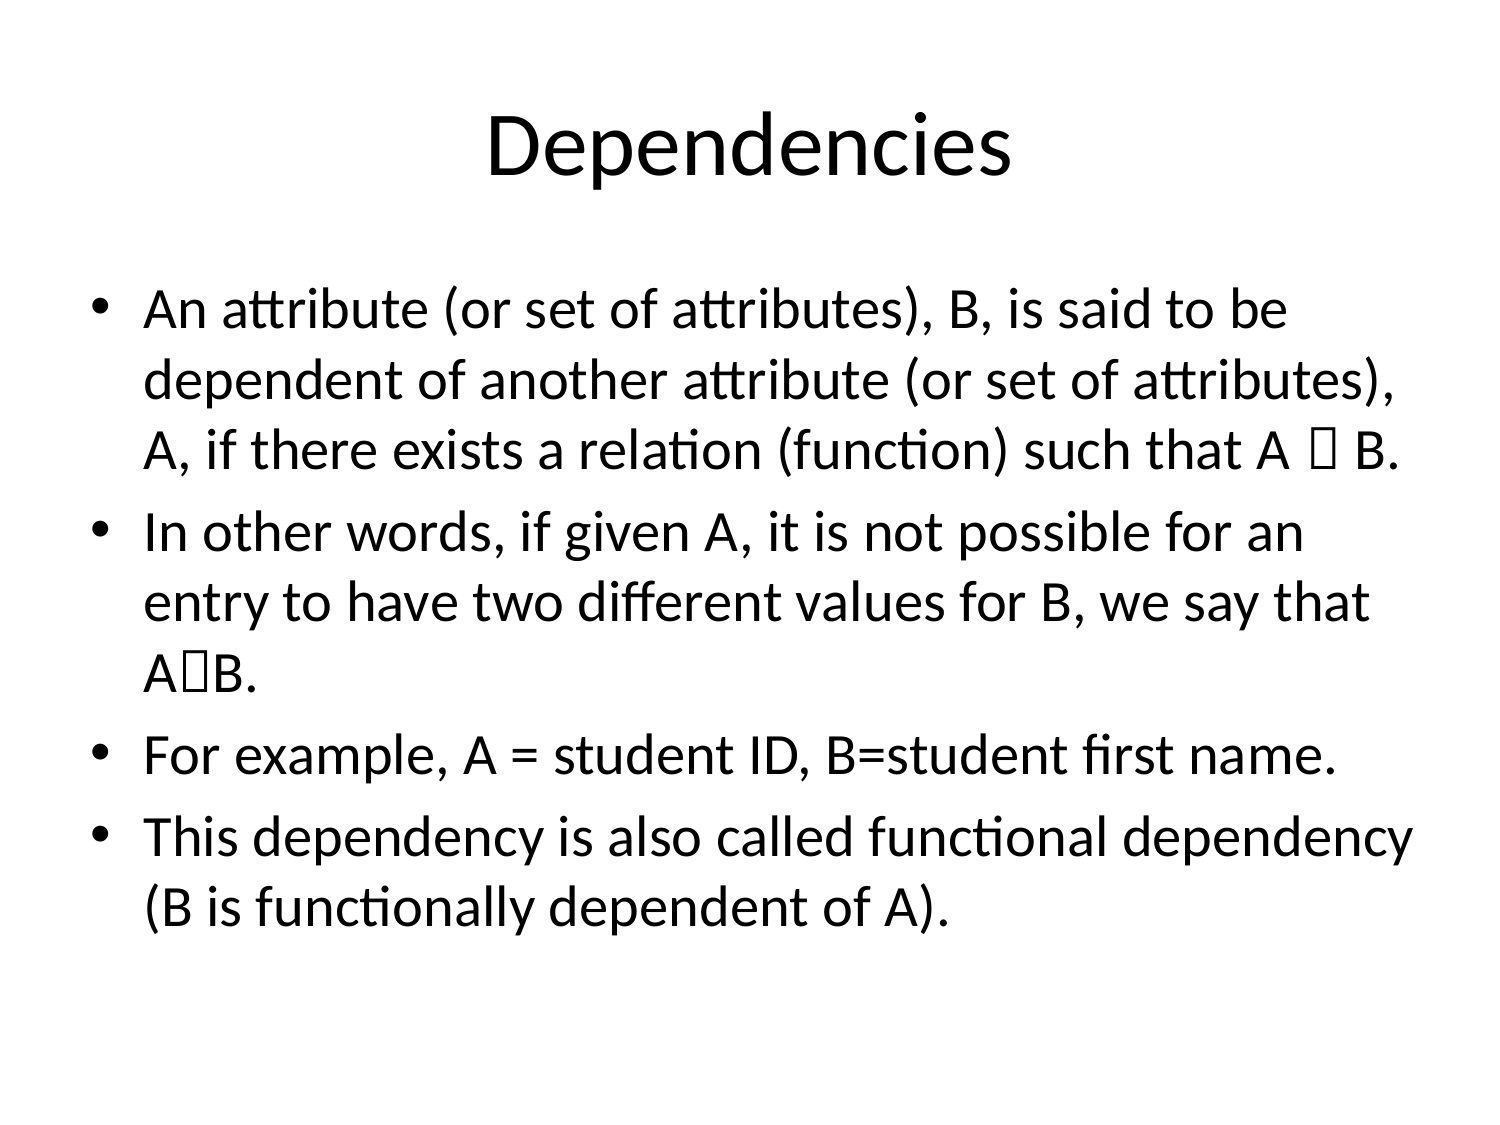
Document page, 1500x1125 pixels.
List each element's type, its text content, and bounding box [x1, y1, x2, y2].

title Dependencies [75, 45, 1425, 233]
list An attribute (or set of attributes), B, is said to be dependent of another attribute (or set of attributes), A, if there exists a relation (function) such that A  B. In other words, if given A, it is not possible for an entry to have two different values for B, we say that AB. For example, A = student ID, B=student first name. This dependency is also called functional dependency (B is functionally dependent of A). [75, 262, 1438, 1005]
